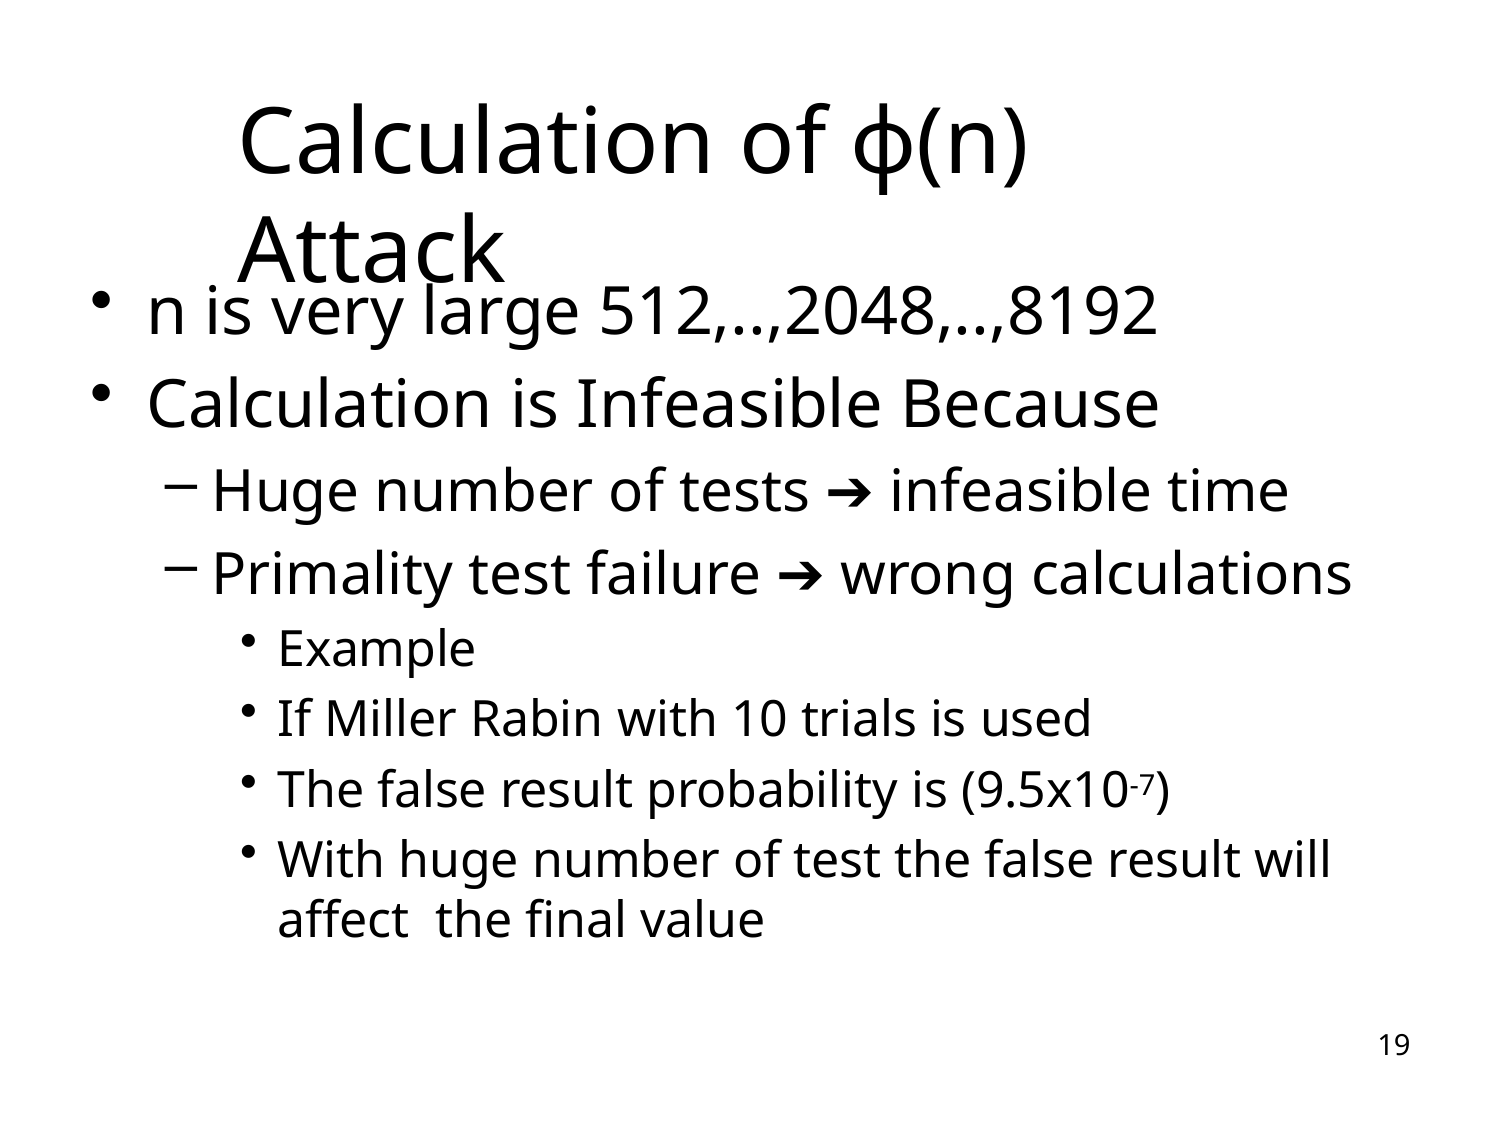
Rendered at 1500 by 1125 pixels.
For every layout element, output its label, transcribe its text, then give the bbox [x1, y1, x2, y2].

slide_number 19 [1371, 1031, 1417, 1125]
title Calculation of ϕ(n) Attack [235, 79, 1265, 253]
text_box n is very large 512,..,2048,..,8192 Calculation is Infeasible Because Huge number of tests ➔ infeasible time Primality test failure ➔ wrong calculations Example If Miller Rabin with 10 trials is used The false result probability is (9.5x10-7) With huge number of test the false result will affect the final value [85, 253, 1400, 948]
